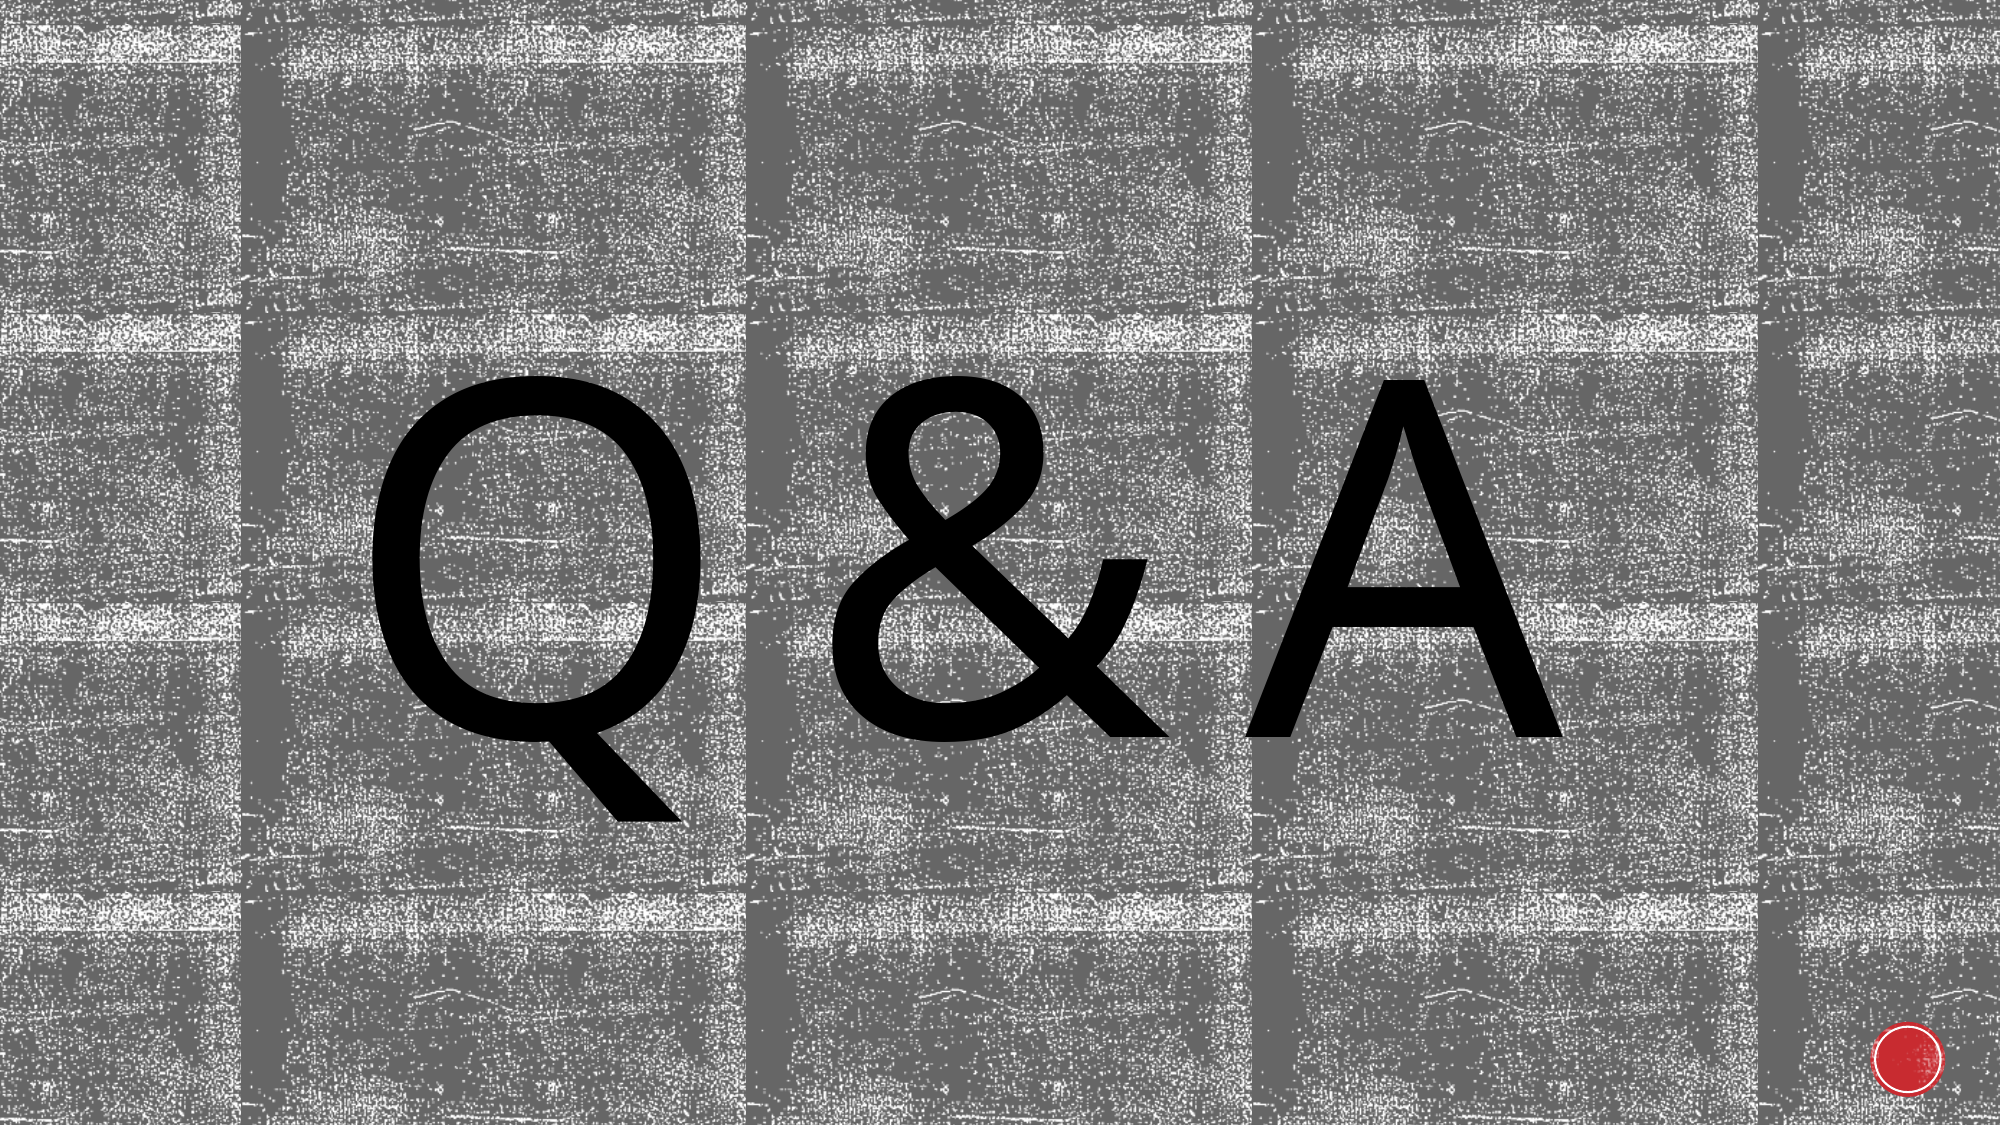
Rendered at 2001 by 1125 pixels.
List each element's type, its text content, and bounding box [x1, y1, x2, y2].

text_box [1871, 1023, 1944, 1096]
text_box Q & A [0, 140, 1907, 1013]
text_box [0, 0, 2000, 1125]
